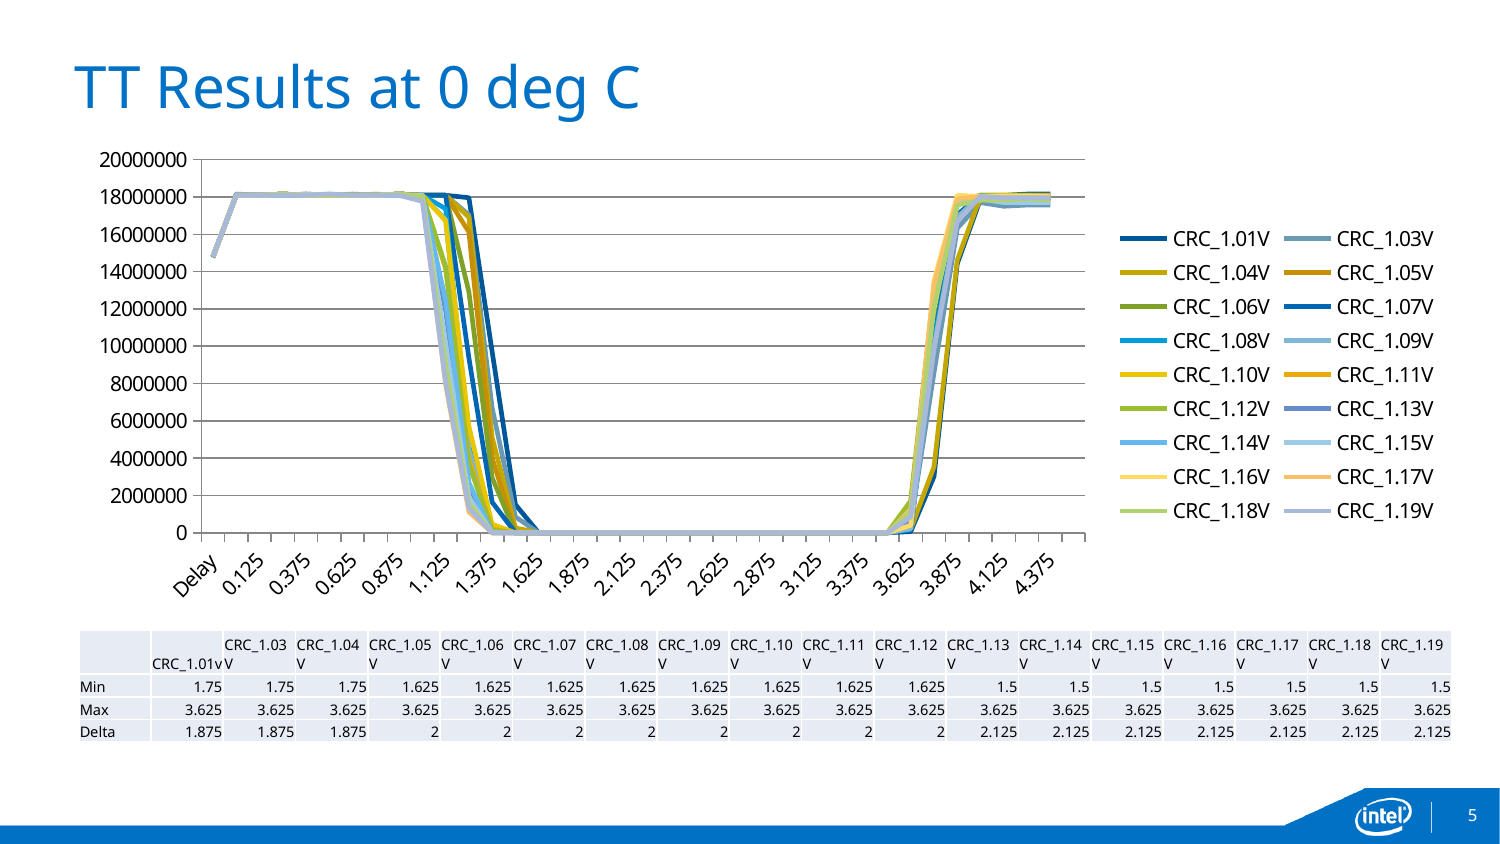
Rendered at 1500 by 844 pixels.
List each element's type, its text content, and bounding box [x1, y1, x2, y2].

table_cell 1.625 [875, 675, 945, 696]
table_cell 1.75 [152, 675, 222, 696]
table_cell 1.625 [513, 675, 584, 696]
table_cell Max [80, 698, 150, 719]
table_cell 3.625 [586, 698, 656, 719]
table_header CRC_1.12V [875, 631, 945, 673]
table_cell 3.625 [441, 698, 512, 719]
table_header CRC_1.08V [586, 631, 656, 673]
table_cell 2 [658, 720, 728, 741]
table_cell 3.625 [152, 698, 222, 719]
table_header CRC_1.06V [441, 631, 512, 673]
picture [0, 788, 1500, 844]
table_cell 1.5 [1308, 675, 1379, 696]
table_cell 3.625 [1236, 698, 1307, 719]
table_header CRC_1.07V [513, 631, 584, 673]
table_header CRC_1.17V [1236, 631, 1307, 673]
table_cell 2 [513, 720, 584, 741]
table_header CRC_1.03V [224, 631, 295, 673]
table_cell 1.875 [296, 720, 367, 741]
table_header CRC_1.19V [1381, 631, 1451, 673]
table_cell 1.625 [730, 675, 801, 696]
table_header CRC_1.11V [802, 631, 873, 673]
table_cell 2.125 [1019, 720, 1090, 741]
table_cell 3.625 [1381, 698, 1451, 719]
table_cell 1.5 [947, 675, 1018, 696]
table_cell 1.625 [369, 675, 439, 696]
table_cell 2 [441, 720, 512, 741]
table_cell 1.5 [1019, 675, 1090, 696]
table_cell 1.625 [658, 675, 728, 696]
table_cell 3.625 [513, 698, 584, 719]
table_cell 1.875 [224, 720, 295, 741]
table_cell 2.125 [947, 720, 1018, 741]
table_cell 1.75 [296, 675, 367, 696]
table_cell 3.625 [1019, 698, 1090, 719]
table_header CRC_1.01v [152, 631, 222, 673]
table_cell 2.125 [1308, 720, 1379, 741]
table_header CRC_1.18V [1308, 631, 1379, 673]
slide_number 5 [1127, 794, 1478, 840]
table_cell 3.625 [1308, 698, 1379, 719]
table_cell 2 [730, 720, 801, 741]
chart [71, 135, 1454, 614]
table_header CRC_1.10V [730, 631, 801, 673]
table_header CRC_1.14V [1019, 631, 1090, 673]
table_header CRC_1.15V [1092, 631, 1162, 673]
table_cell 3.625 [224, 698, 295, 719]
table_cell 1.625 [802, 675, 873, 696]
table_cell 2.125 [1381, 720, 1451, 741]
table_cell 3.625 [730, 698, 801, 719]
table_cell 1.625 [586, 675, 656, 696]
table_cell 3.625 [802, 698, 873, 719]
table_cell 3.625 [658, 698, 728, 719]
table_cell 2.125 [1164, 720, 1234, 741]
table_header CRC_1.16V [1164, 631, 1234, 673]
table_cell 2 [586, 720, 656, 741]
table_cell 1.5 [1092, 675, 1162, 696]
table_cell 2.125 [1092, 720, 1162, 741]
table_header [80, 631, 150, 673]
table_cell 3.625 [369, 698, 439, 719]
table_cell 3.625 [1092, 698, 1162, 719]
table_header CRC_1.04V [296, 631, 367, 673]
table_cell 3.625 [875, 698, 945, 719]
table_cell 3.625 [296, 698, 367, 719]
table_header CRC_1.05V [369, 631, 439, 673]
table_cell 1.5 [1164, 675, 1234, 696]
table_cell Min [80, 675, 150, 696]
table_header CRC_1.09V [658, 631, 728, 673]
table_cell 1.875 [152, 720, 222, 741]
title TT Results at 0 deg C [74, 50, 1425, 134]
table_cell 2 [875, 720, 945, 741]
table_cell 1.5 [1381, 675, 1451, 696]
table_cell 2.125 [1236, 720, 1307, 741]
table_cell 1.625 [441, 675, 512, 696]
table_cell 2 [369, 720, 439, 741]
table_cell 2 [802, 720, 873, 741]
table_cell 1.5 [1236, 675, 1307, 696]
table_cell Delta [80, 720, 150, 741]
table_cell 3.625 [1164, 698, 1234, 719]
table_cell 1.75 [224, 675, 295, 696]
table_cell 3.625 [947, 698, 1018, 719]
table_header CRC_1.13V [947, 631, 1018, 673]
